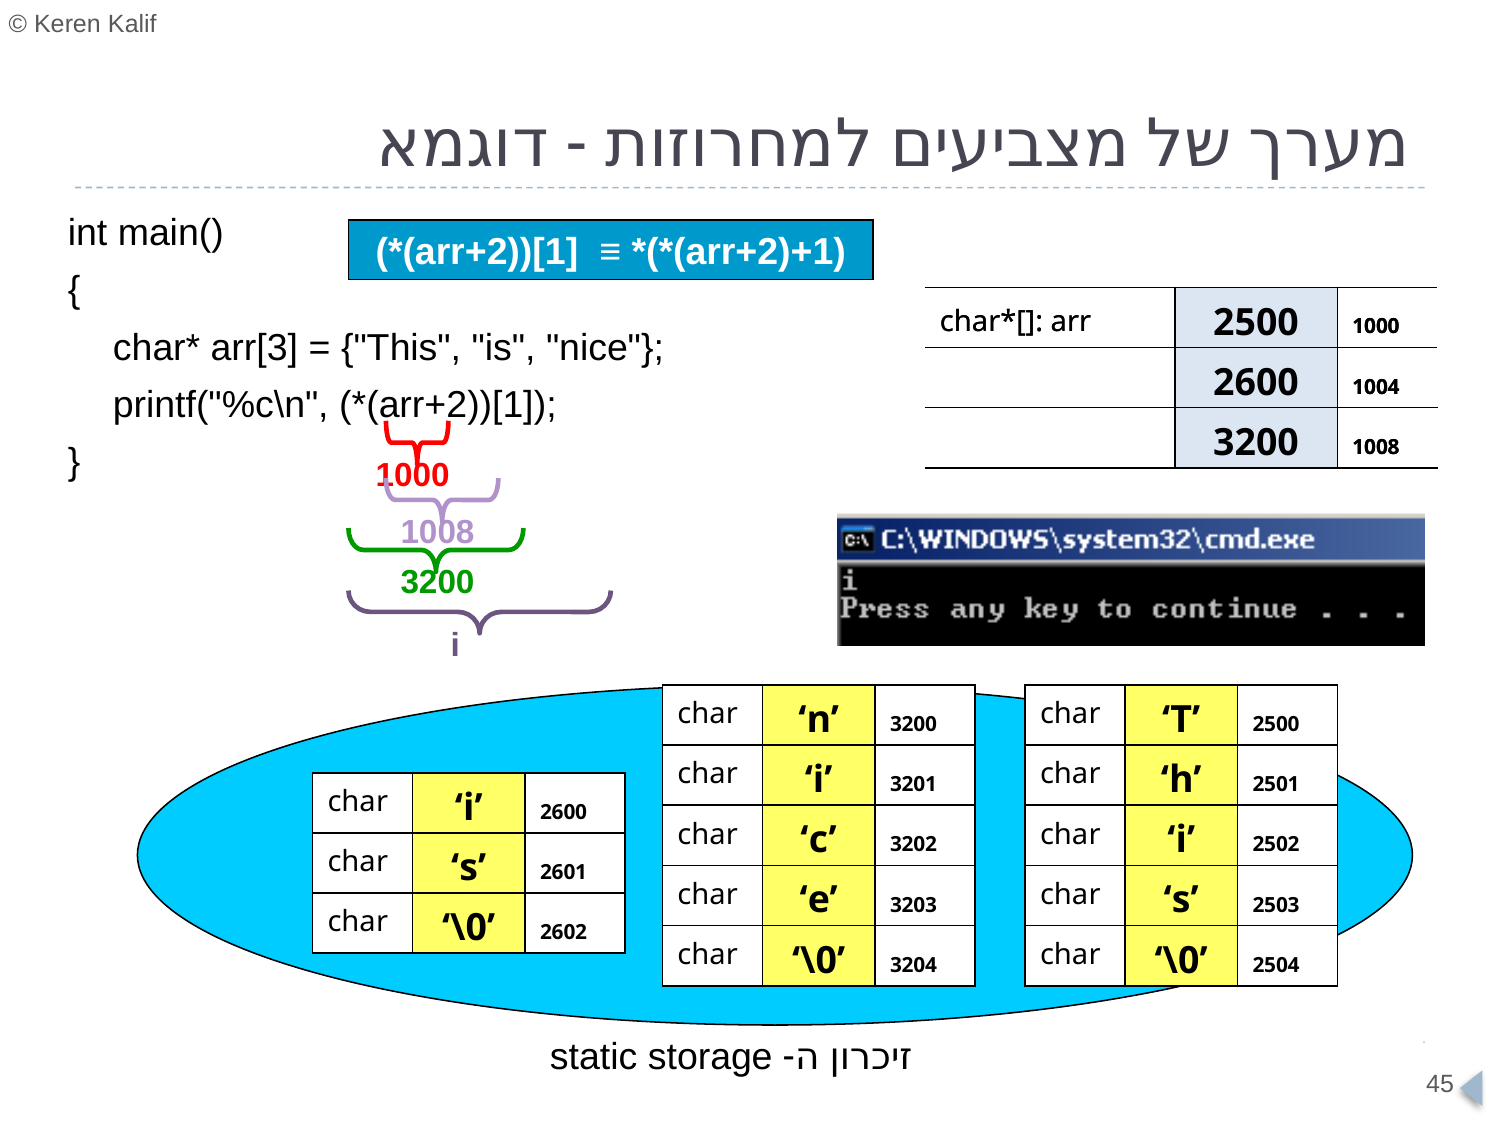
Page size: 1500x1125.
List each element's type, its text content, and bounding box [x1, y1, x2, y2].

table_cell ‘h’ [1126, 746, 1237, 804]
text_box 3200 [385, 552, 511, 590]
text_box זיכרון ה- static storage [512, 1024, 950, 1085]
table_cell char [313, 834, 412, 892]
table_cell 3200 [1176, 408, 1337, 467]
table_cell ‘\0’ [413, 894, 524, 952]
table_header 2500 [1176, 288, 1337, 347]
table_cell 3204 [876, 926, 974, 985]
table_cell char [1026, 806, 1124, 865]
table_cell ‘i’ [1126, 806, 1237, 865]
table_cell char [663, 926, 762, 985]
table_cell char [1026, 866, 1124, 925]
picture [837, 512, 1426, 646]
table_header ‘n’ [763, 686, 874, 744]
text_box [385, 478, 499, 502]
table_cell char [1026, 926, 1124, 985]
table_header 2600 [526, 774, 624, 832]
text_box i [435, 615, 561, 671]
list int main() { char* arr[3] = {"This", "is", "nice"}; printf("%c\n", (*(arr+2))[1]); } [53, 200, 1425, 1083]
table_cell char [313, 894, 412, 952]
text_box 1008 [385, 502, 511, 528]
table_cell ‘i’ [763, 746, 874, 804]
table_cell char [663, 866, 762, 925]
table_cell char [663, 806, 762, 865]
table_cell ‘\0’ [763, 926, 874, 985]
text_box [137, 687, 1177, 1024]
text_box 1000 [360, 445, 486, 501]
table_cell char [1026, 746, 1124, 804]
table_cell 3203 [876, 866, 974, 925]
table_cell 2503 [1238, 866, 1337, 925]
table_cell ‘s’ [413, 834, 524, 892]
table_cell 2601 [526, 834, 624, 892]
table_cell ‘e’ [763, 866, 874, 925]
text_box [348, 528, 524, 552]
text_box [1338, 775, 1413, 935]
table_header char*[]: arr [925, 288, 1174, 347]
table_cell 2600 [1176, 348, 1337, 407]
text_box [385, 420, 449, 445]
table_cell ‘c’ [763, 806, 874, 865]
table_cell char [663, 746, 762, 804]
text_box (*(arr+2))[1] ≡ *(*(arr+2)+1) [348, 219, 874, 280]
title מערך של מצביעים למחרוזות - דוגמא [53, 24, 1425, 188]
table_cell 2602 [526, 894, 624, 952]
table_cell ‘s’ [1126, 866, 1237, 925]
table_header char [663, 686, 762, 744]
table_header 2500 [1238, 686, 1337, 744]
table_cell 3202 [876, 806, 974, 865]
table_header char [313, 774, 412, 832]
table_cell 2501 [1238, 746, 1337, 804]
table_cell ‘\0’ [1126, 926, 1237, 985]
table_header ‘i’ [413, 774, 524, 832]
table_cell 2502 [1238, 806, 1337, 865]
table_cell 3201 [876, 746, 974, 804]
table_cell 1008 [1338, 408, 1437, 467]
table_cell [925, 408, 1174, 467]
table_cell 2504 [1238, 926, 1337, 985]
table_header 3200 [876, 686, 974, 744]
table_header 1000 [1338, 288, 1437, 347]
table_cell 1004 [1338, 348, 1437, 407]
table_header ‘T’ [1126, 686, 1237, 744]
text_box [348, 590, 611, 615]
table_header char [1026, 686, 1124, 744]
table_cell [925, 348, 1174, 407]
